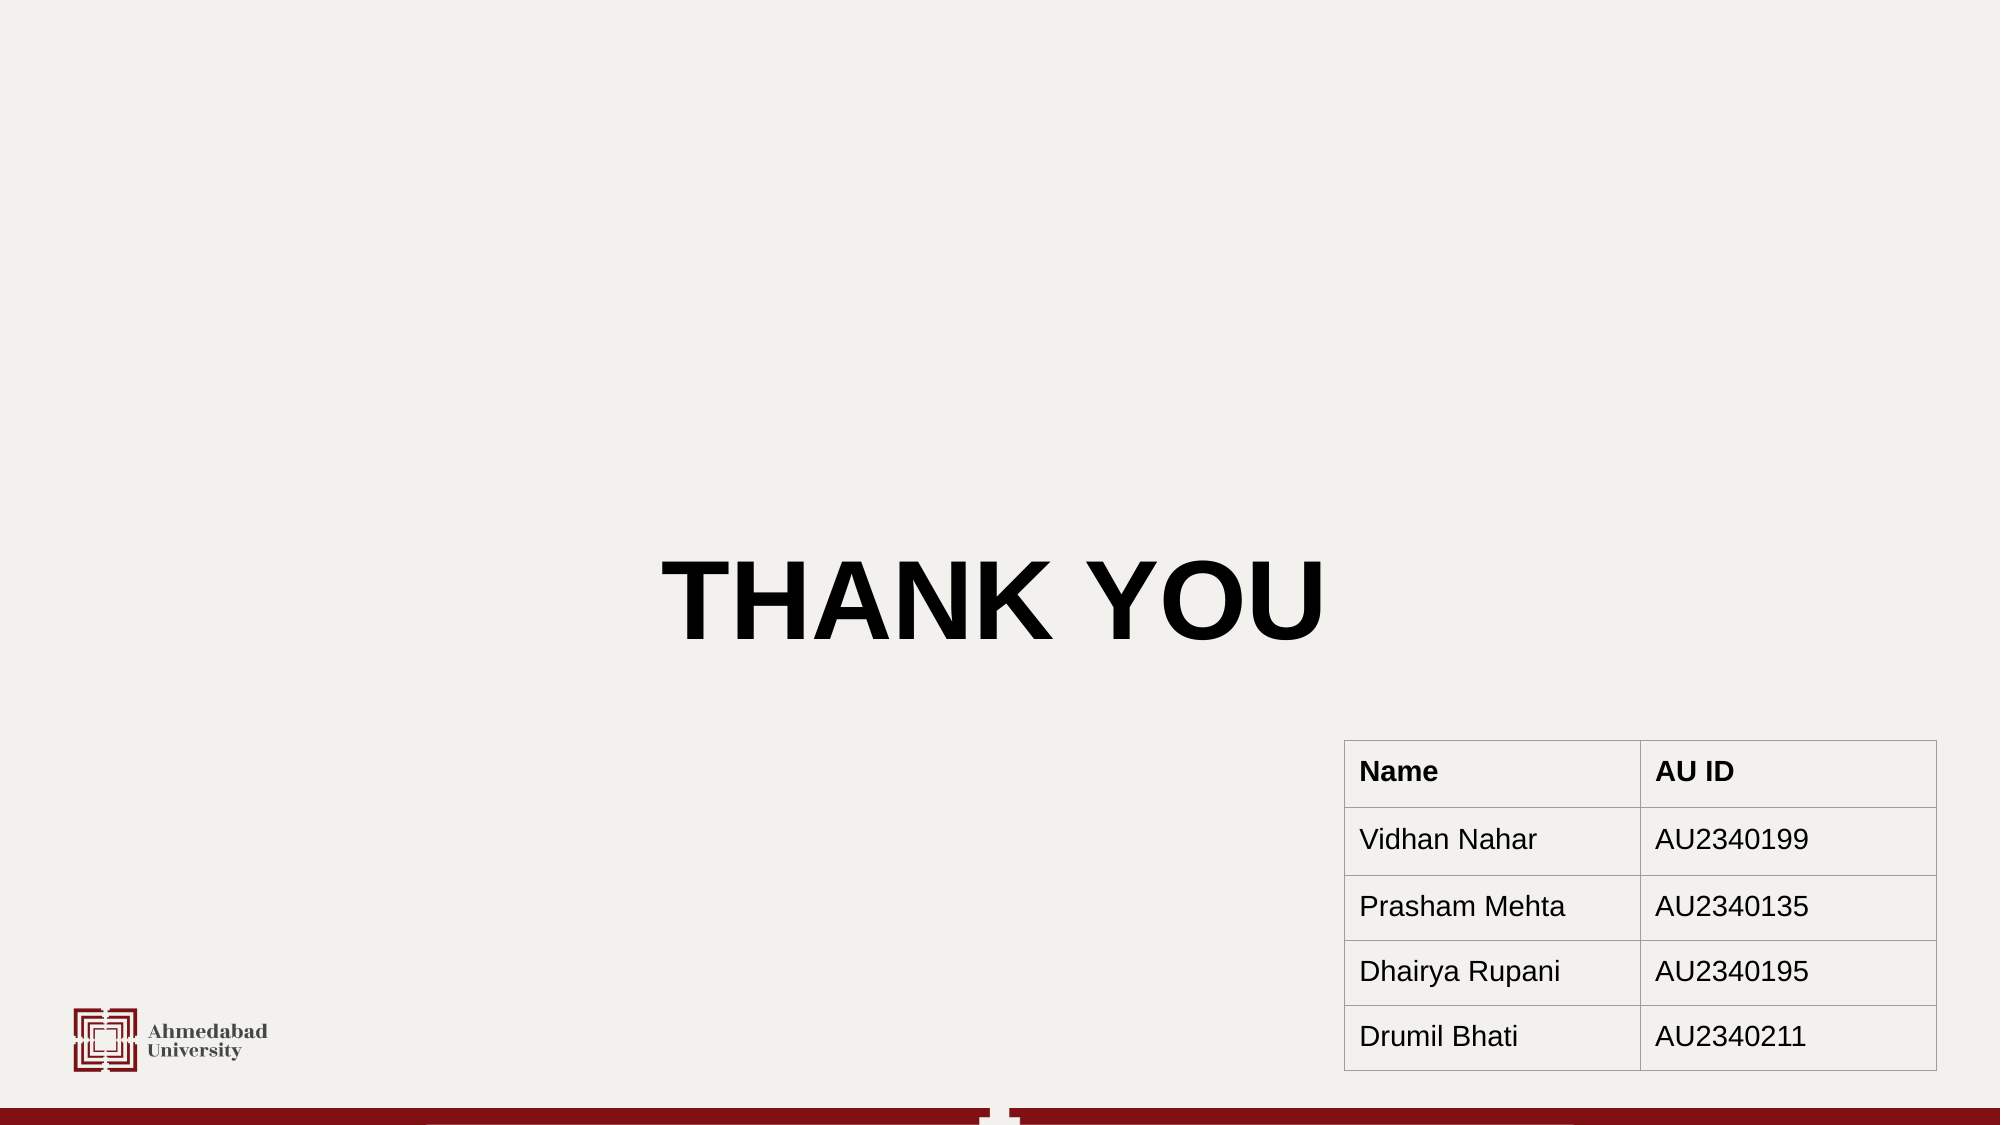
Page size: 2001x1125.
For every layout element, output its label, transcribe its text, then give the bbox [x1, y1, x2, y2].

picture [58, 990, 283, 1089]
picture [0, 1108, 2000, 1125]
table_cell AU2340195 [1641, 941, 1936, 1005]
table_cell AU2340199 [1641, 808, 1936, 875]
title THANK YOU [646, 453, 1354, 672]
table_cell AU2340211 [1641, 1006, 1936, 1070]
table_cell AU2340135 [1641, 876, 1936, 940]
table_cell Dhairya Rupani [1345, 941, 1640, 1005]
table_cell Vidhan Nahar [1345, 808, 1640, 875]
table_cell Prasham Mehta [1345, 876, 1640, 940]
table_header AU ID [1641, 741, 1936, 807]
table_header Name [1345, 741, 1640, 807]
table_cell Drumil Bhati [1345, 1006, 1640, 1070]
